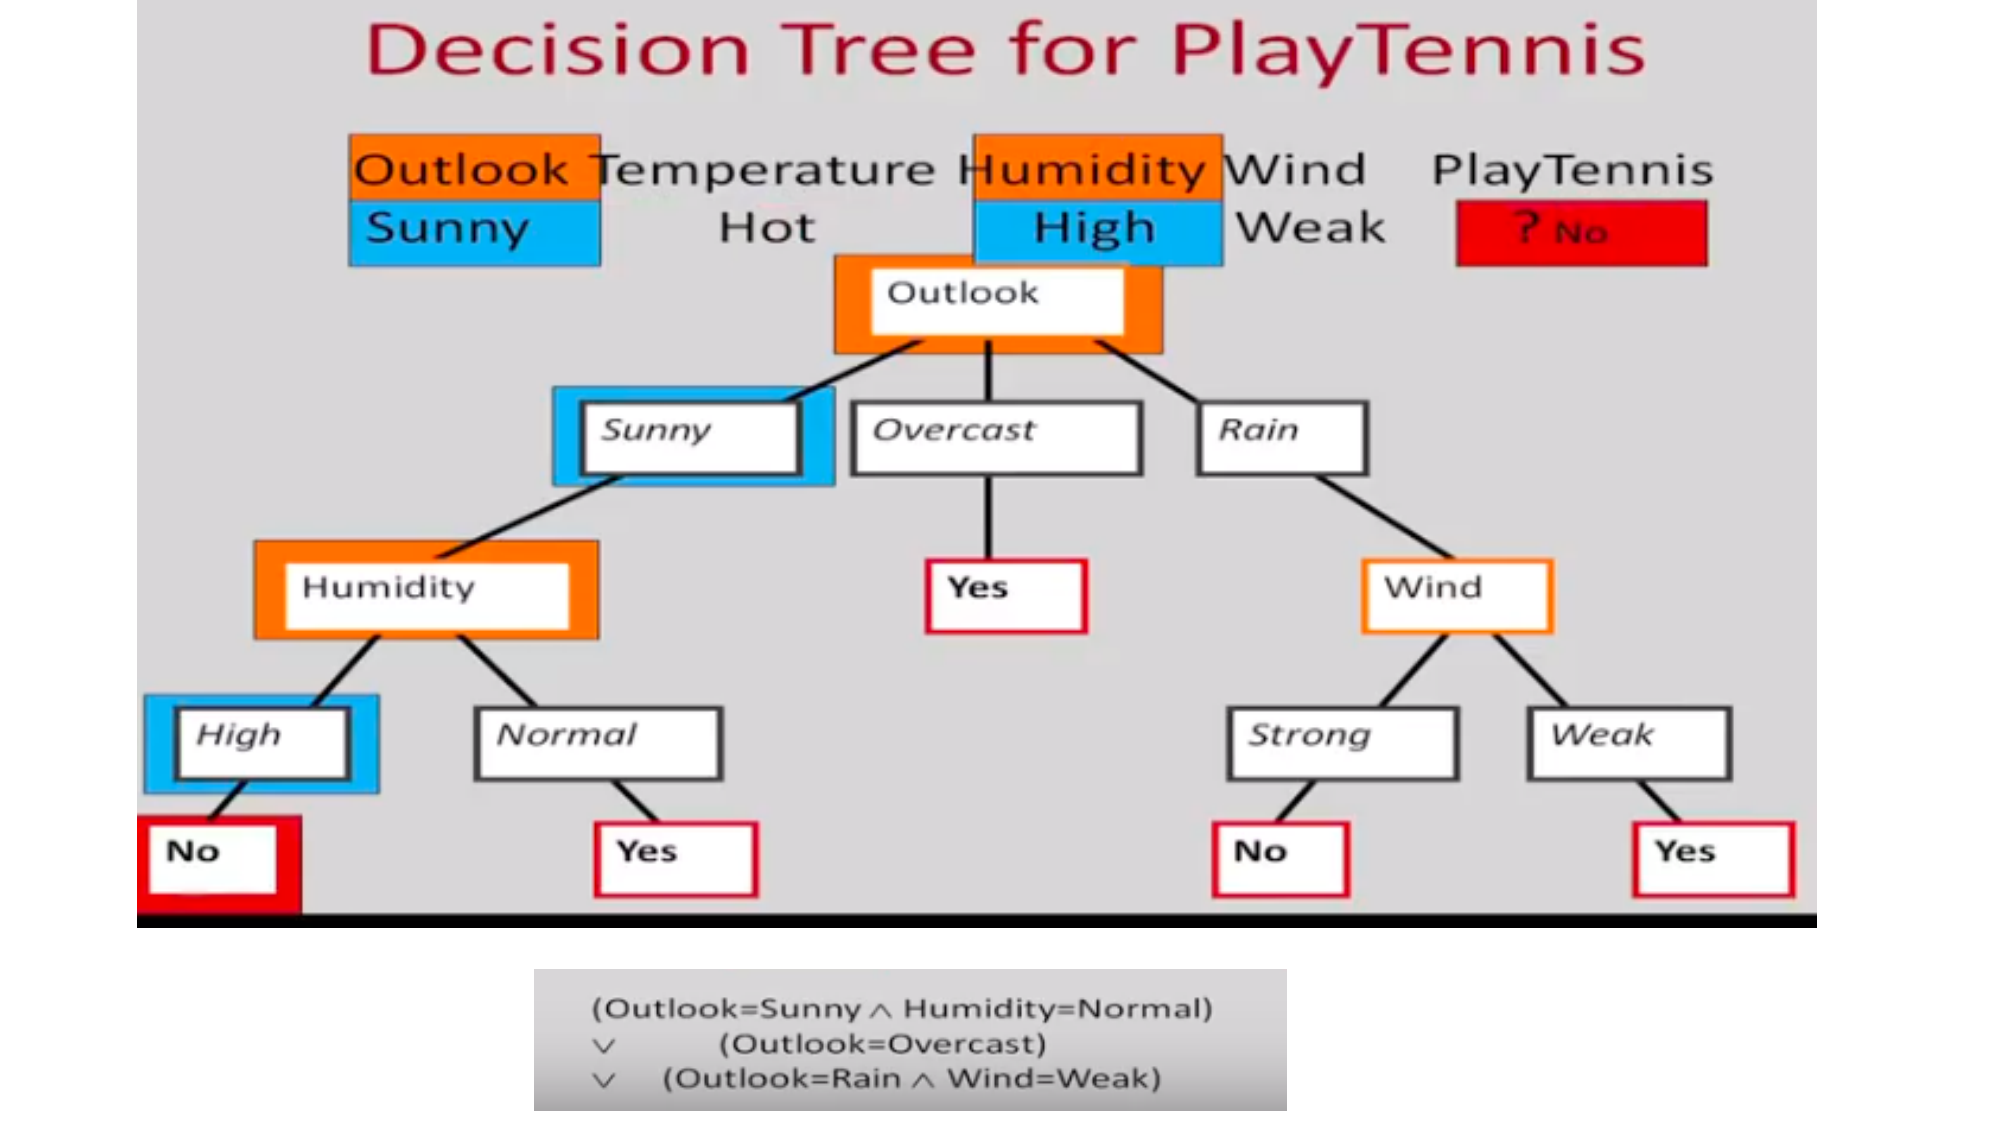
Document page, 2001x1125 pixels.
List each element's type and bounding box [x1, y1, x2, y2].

picture [534, 969, 1287, 1111]
list [137, 0, 1817, 928]
